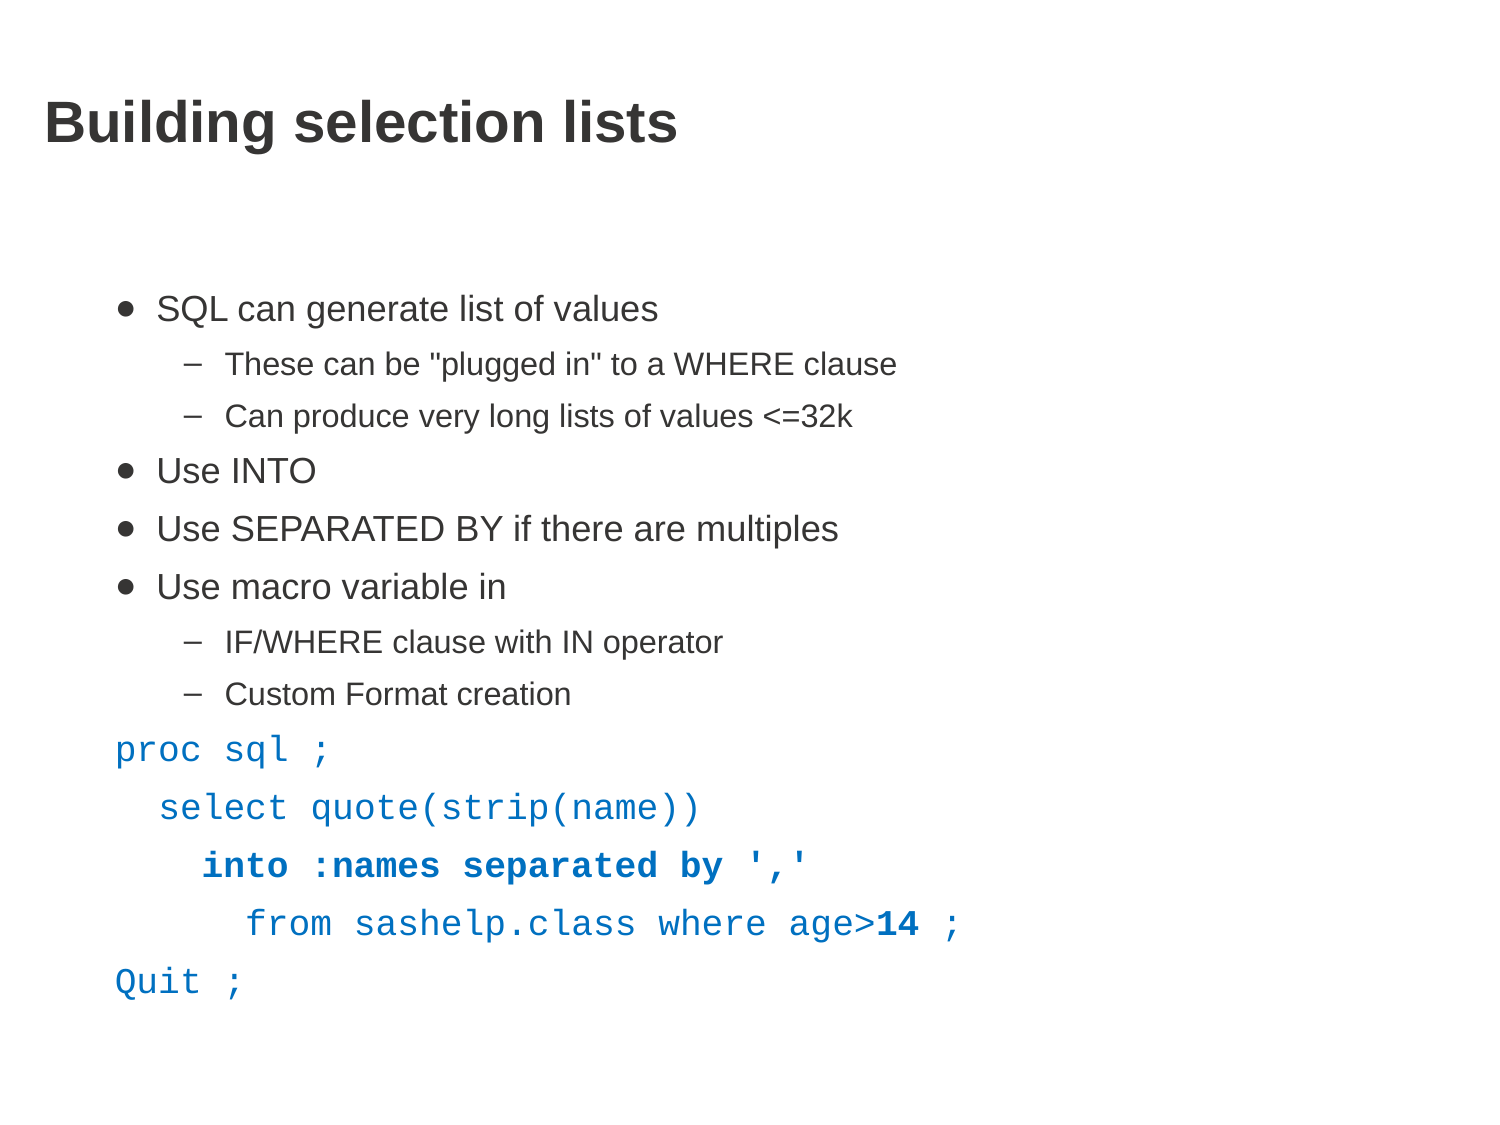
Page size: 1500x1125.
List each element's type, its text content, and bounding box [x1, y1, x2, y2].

list SQL can generate list of values These can be "plugged in" to a WHERE clause Can produce very long lists of values <=32k Use INTO Use SEPARATED BY if there are multiples Use macro variable in IF/WHERE clause with IN operator Custom Format creation proc sql ; select quote(strip(name)) into :names separated by ',' from sashelp.class where age>14 ; Quit ; [99, 277, 1401, 1010]
title Building selection lists [29, 42, 1471, 208]
